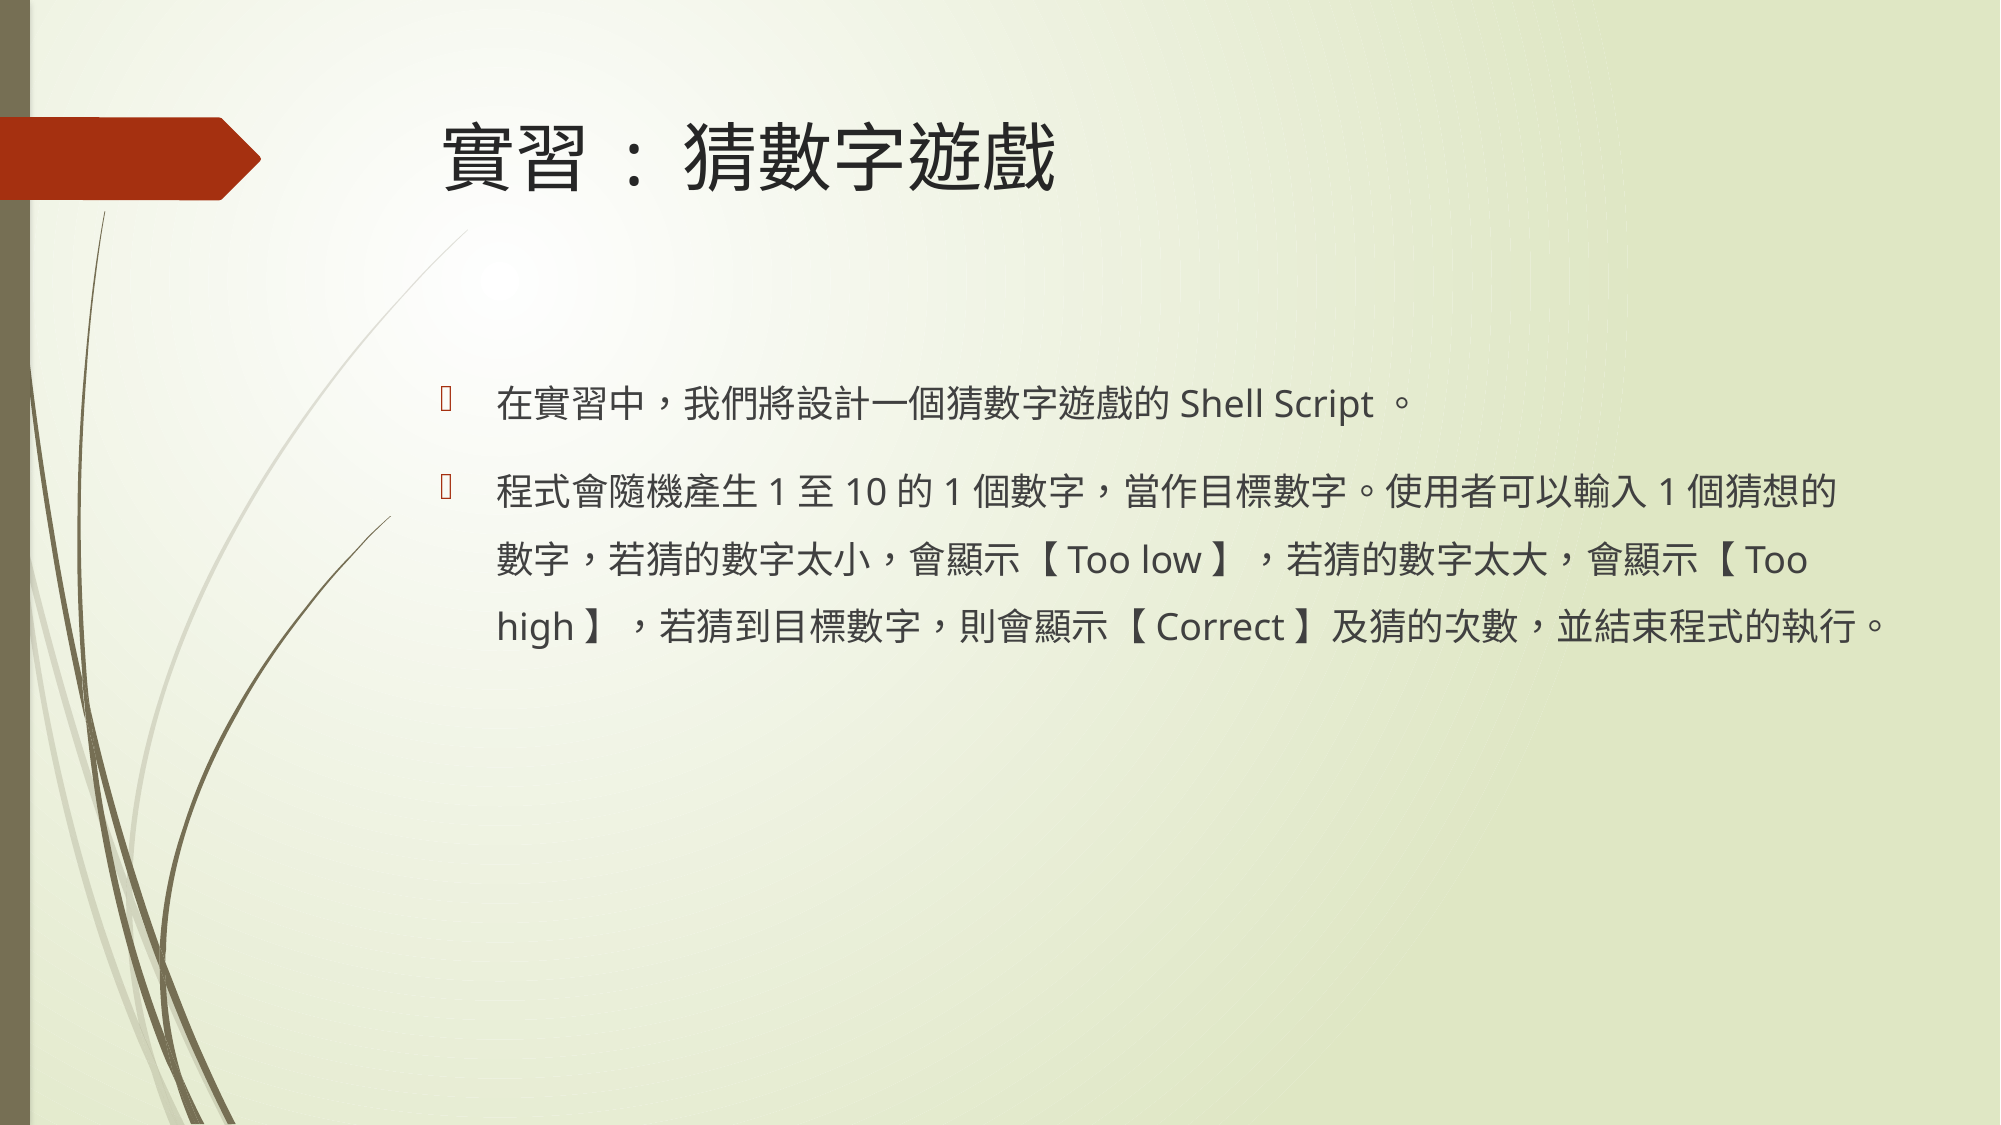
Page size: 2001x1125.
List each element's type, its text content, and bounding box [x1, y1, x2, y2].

title 實習 : 猜數字遊戲 [425, 102, 1888, 313]
list 在實習中，我們將設計一個猜數字遊戲的Shell Script。 程式會隨機產生1至10的1個數字，當作目標數字。使用者可以輸入1個猜想的數字，若猜的數字太小，會顯示【Too low】，若猜的數字太大，會顯示【Too high】，若猜到目標數字，則會顯示【Correct】及猜的次數，並結束程式的執行。 [424, 350, 1888, 970]
